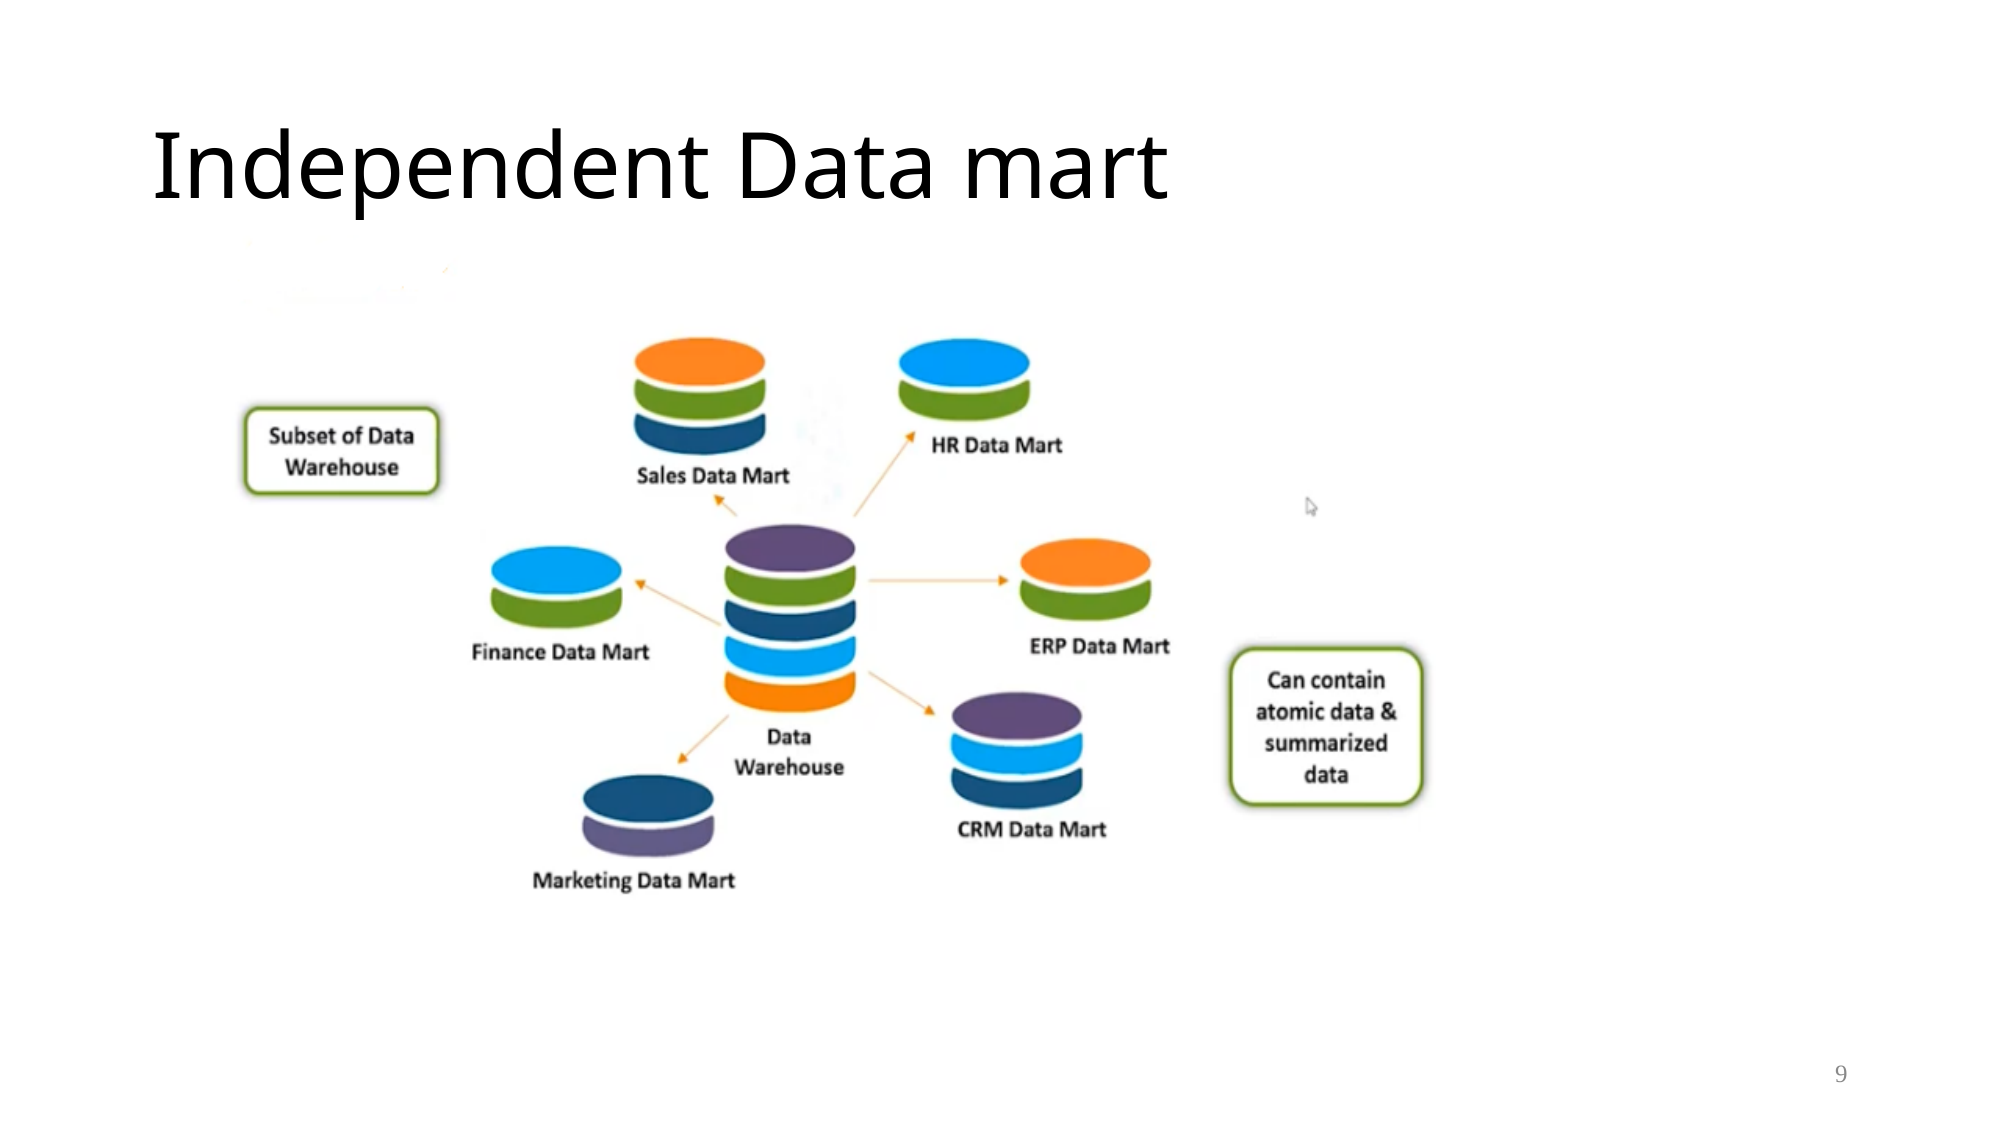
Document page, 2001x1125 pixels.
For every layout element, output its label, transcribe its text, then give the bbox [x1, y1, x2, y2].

slide_number 9 [1412, 1042, 1863, 1103]
picture [224, 224, 1471, 901]
title Independent Data mart [137, 59, 1863, 278]
